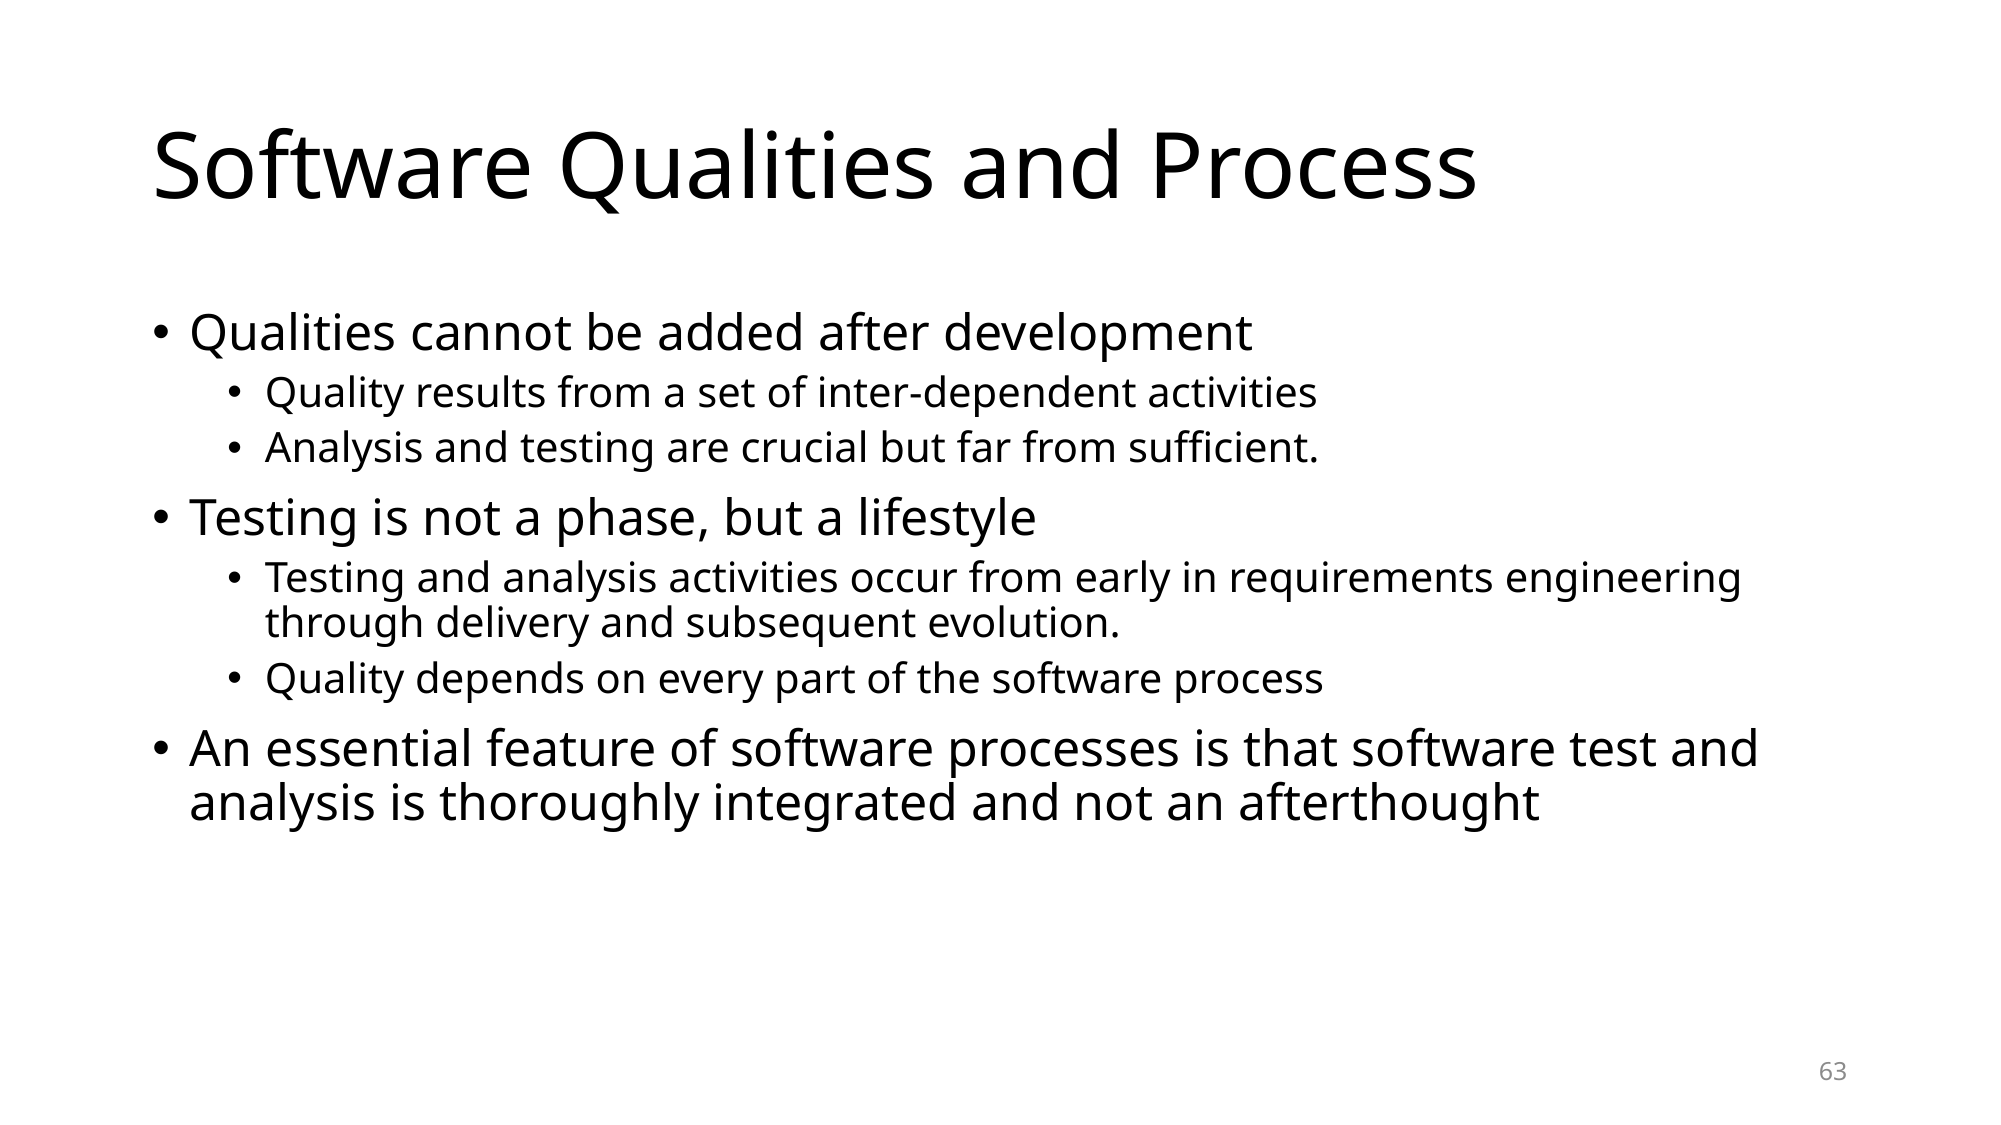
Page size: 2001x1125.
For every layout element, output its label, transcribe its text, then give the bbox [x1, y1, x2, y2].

list Qualities cannot be added after development Quality results from a set of inter-dependent activities Analysis and testing are crucial but far from sufficient. Testing is not a phase, but a lifestyle Testing and analysis activities occur from early in requirements engineering through delivery and subsequent evolution. Quality depends on every part of the software process An essential feature of software processes is that software test and analysis is thoroughly integrated and not an afterthought [137, 299, 1863, 1014]
slide_number 63 [1412, 1042, 1863, 1103]
title Software Qualities and Process [137, 59, 1863, 278]
